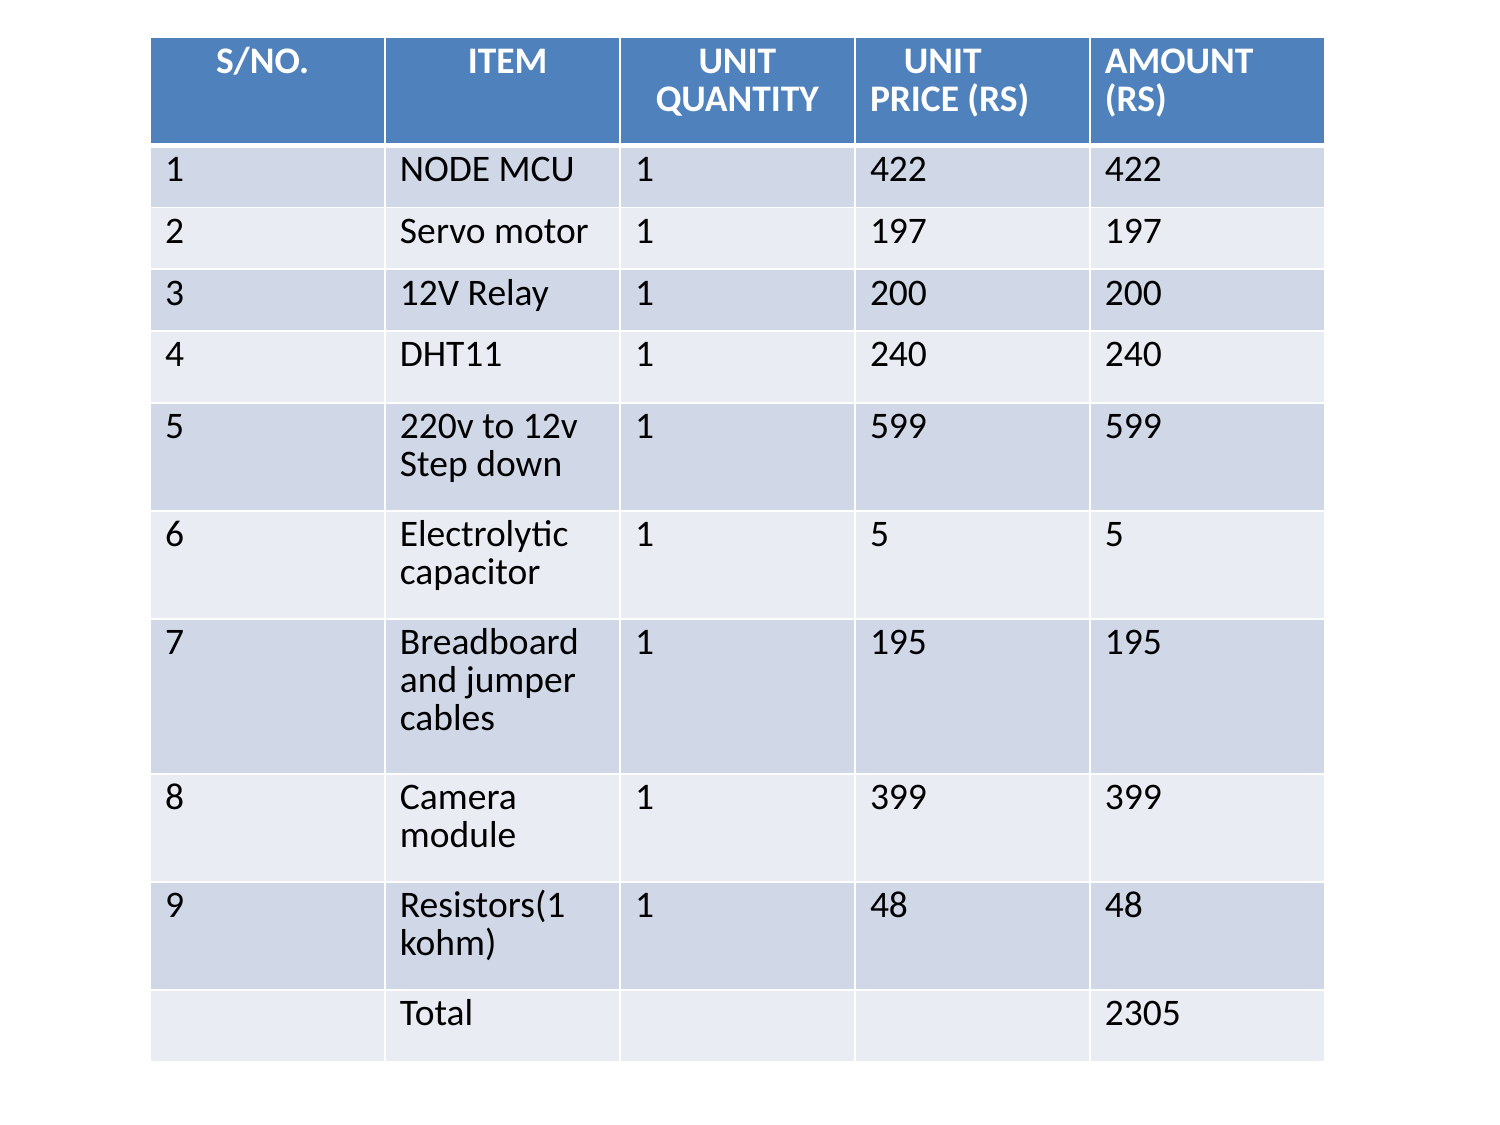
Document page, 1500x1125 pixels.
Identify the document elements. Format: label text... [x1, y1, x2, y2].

table_cell 6 [151, 512, 384, 618]
table_cell 240 [1091, 332, 1324, 402]
table_cell Breadboard and jumper cables [386, 620, 619, 773]
table_cell Servo motor [386, 208, 619, 268]
table_cell 1 [621, 512, 854, 618]
table_cell [856, 991, 1089, 1061]
table_cell 1 [151, 148, 384, 207]
table_cell 195 [1091, 620, 1324, 773]
table_cell 7 [151, 620, 384, 773]
table_cell 5 [856, 512, 1089, 618]
table_cell Electrolytic capacitor [386, 512, 619, 618]
table_cell 399 [856, 775, 1089, 881]
table_cell 4 [151, 332, 384, 402]
table_cell 2 [151, 208, 384, 268]
table_cell Camera module [386, 775, 619, 881]
table_cell 48 [1091, 883, 1324, 989]
table_cell DHT11 [386, 332, 619, 402]
table_cell 197 [1091, 208, 1324, 268]
table_cell 197 [856, 208, 1089, 268]
table_cell 599 [856, 404, 1089, 510]
table_cell 3 [151, 270, 384, 330]
table_cell 1 [621, 620, 854, 773]
table_cell 8 [151, 775, 384, 881]
table_cell 1 [621, 775, 854, 881]
table_header ITEM [386, 38, 619, 143]
table_cell Total [386, 991, 619, 1061]
table_cell 1 [621, 148, 854, 207]
table_cell 195 [856, 620, 1089, 773]
table_cell 220v to 12v Step down [386, 404, 619, 510]
table_header S/NO. [151, 38, 384, 143]
table_cell 200 [856, 270, 1089, 330]
table_cell 200 [1091, 270, 1324, 330]
table_cell 1 [621, 270, 854, 330]
table_header AMOUNT (RS) [1091, 38, 1324, 143]
table_cell 2305 [1091, 991, 1324, 1061]
table_cell 422 [856, 148, 1089, 207]
table_cell 422 [1091, 148, 1324, 207]
table_cell 1 [621, 404, 854, 510]
table_cell 399 [1091, 775, 1324, 881]
table_cell 9 [151, 883, 384, 989]
table_cell [621, 991, 854, 1061]
table_cell 1 [621, 332, 854, 402]
table_cell 599 [1091, 404, 1324, 510]
table_cell 240 [856, 332, 1089, 402]
table_cell Resistors(1 kohm) [386, 883, 619, 989]
table_cell NODE MCU [386, 148, 619, 207]
table_header UNIT PRICE (RS) [856, 38, 1089, 143]
table_cell 48 [856, 883, 1089, 989]
table_cell 5 [151, 404, 384, 510]
table_cell [151, 991, 384, 1061]
table_cell 1 [621, 208, 854, 268]
table_header UNIT QUANTITY [621, 38, 854, 143]
table_cell 1 [621, 883, 854, 989]
table_cell 12V Relay [386, 270, 619, 330]
table_cell 5 [1091, 512, 1324, 618]
